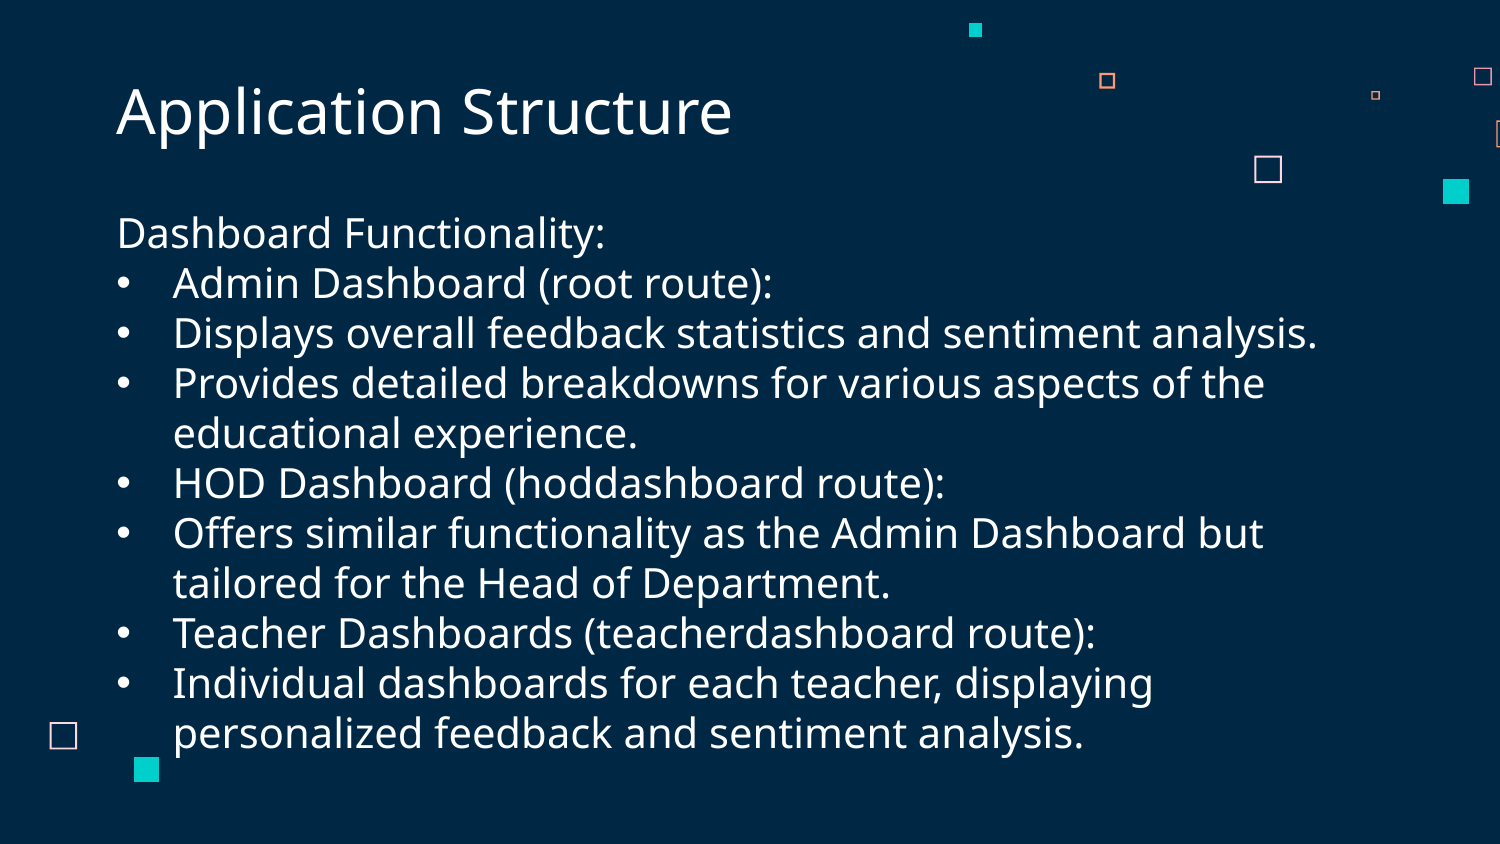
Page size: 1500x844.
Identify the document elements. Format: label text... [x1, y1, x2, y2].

text_box Dashboard Functionality: Admin Dashboard (root route): Displays overall feedback statistics and sentiment analysis. Provides detailed breakdowns for various aspects of the educational experience. HOD Dashboard (hoddashboard route): Offers similar functionality as the Admin Dashboard but tailored for the Head of Department. Teacher Dashboards (teacherdashboard route): Individual dashboards for each teacher, displaying personalized feedback and sentiment analysis. [101, 199, 1391, 825]
title Application Structure [101, 67, 878, 163]
